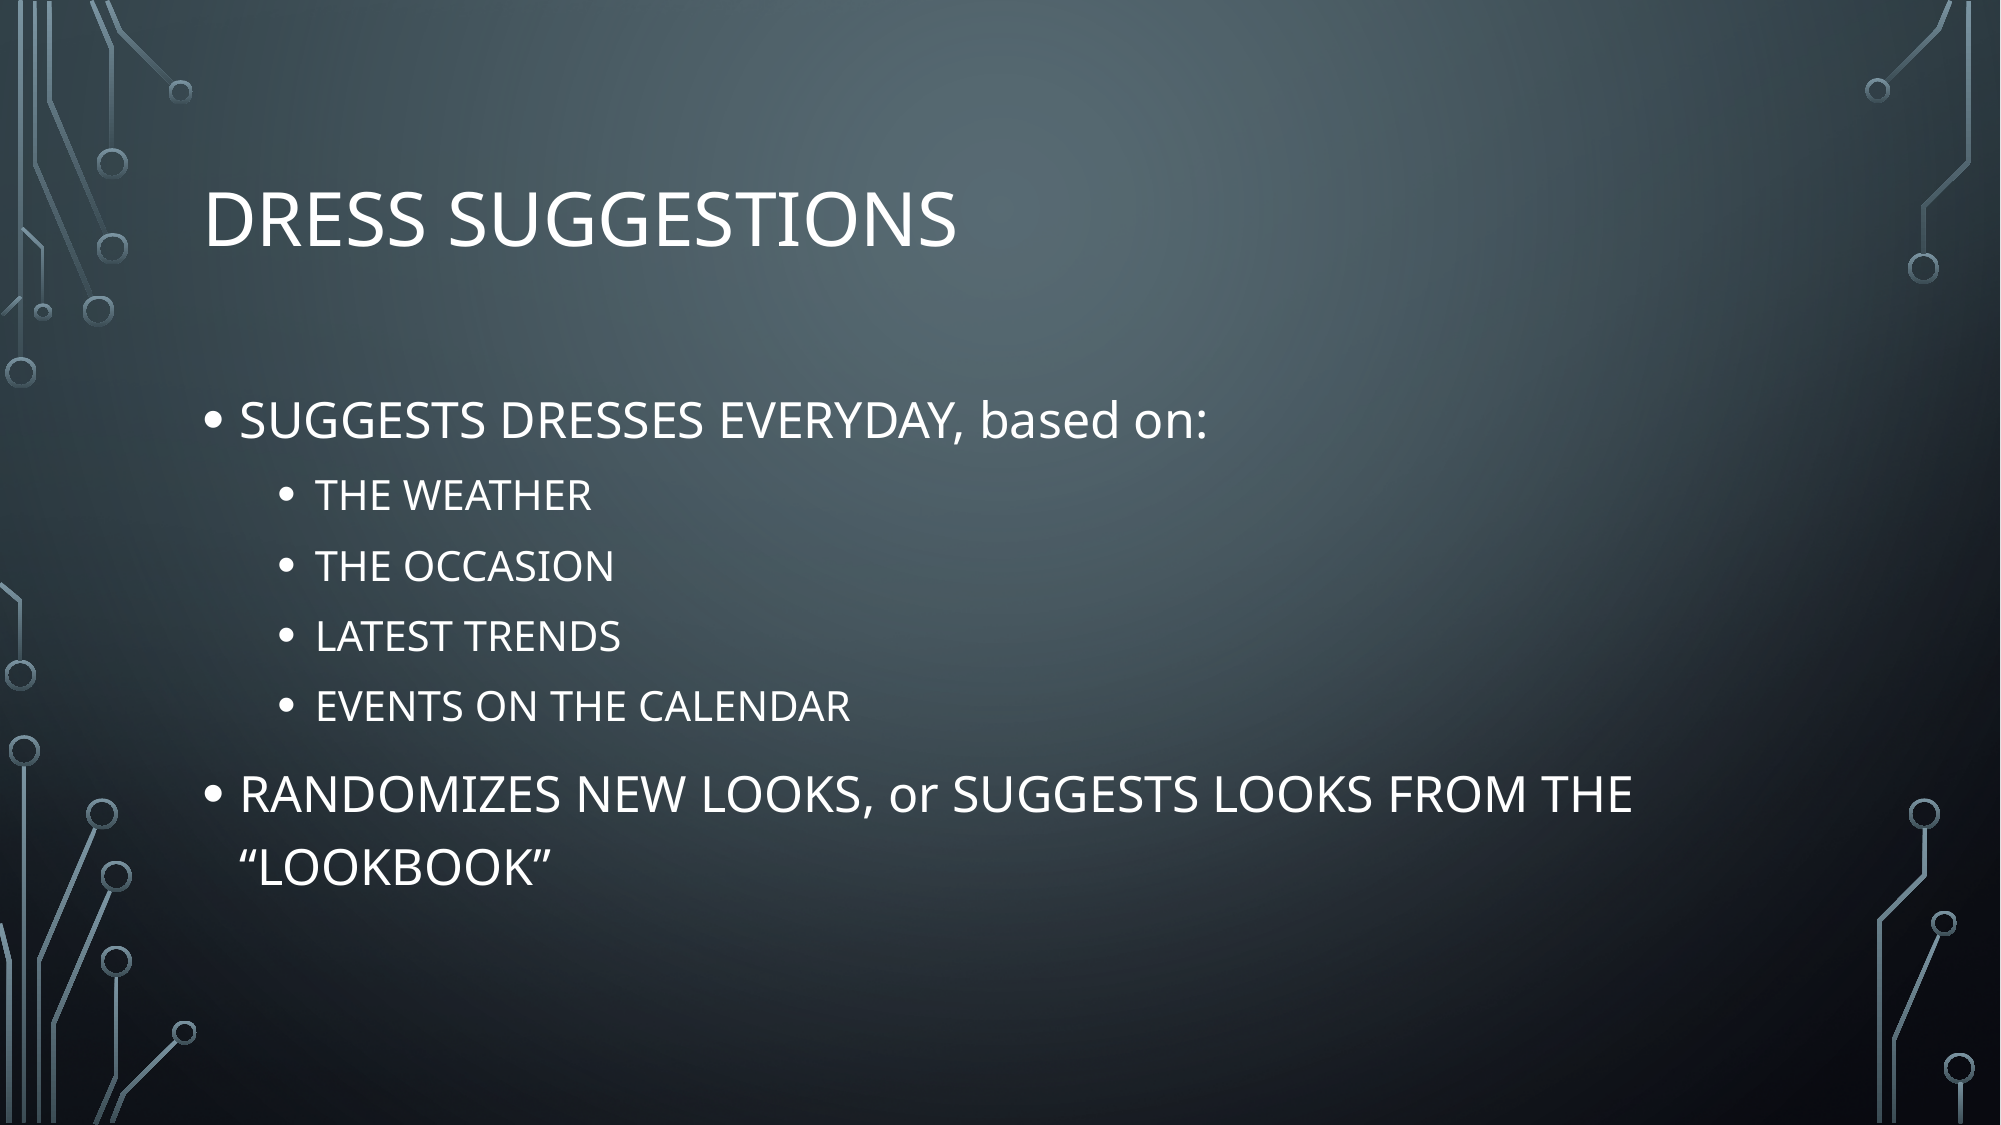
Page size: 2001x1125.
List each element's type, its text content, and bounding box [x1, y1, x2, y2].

title DRESS SUGGESTIONS [187, 101, 1813, 344]
list SUGGESTS DRESSES EVERYDAY, based on: THE WEATHER THE OCCASION LATEST TRENDS EVENTS ON THE CALENDAR RANDOMIZES NEW LOOKS, or SUGGESTS LOOKS FROM THE “LOOKBOOK” [187, 369, 1813, 950]
